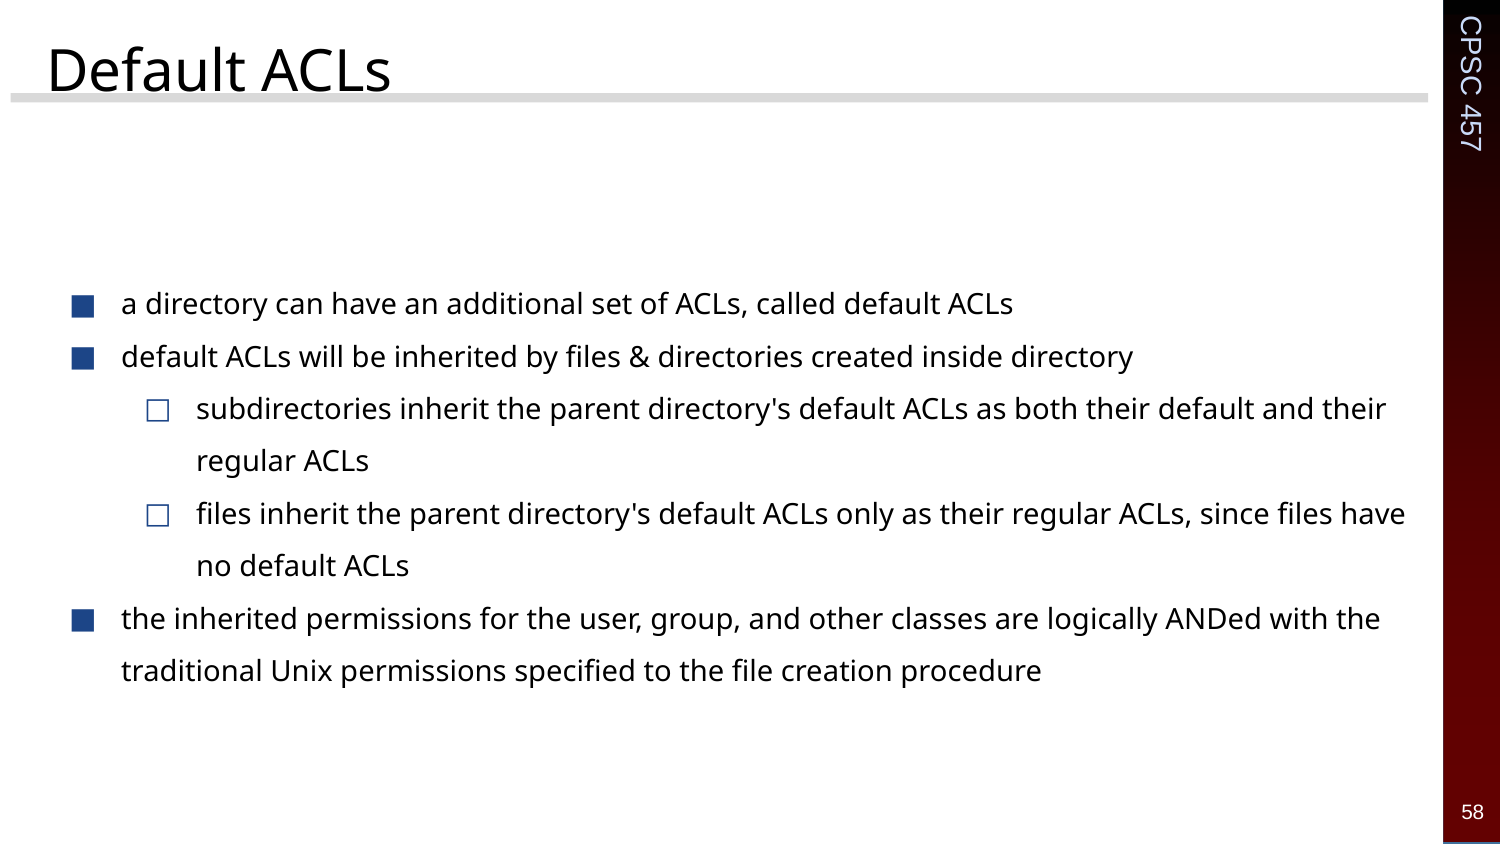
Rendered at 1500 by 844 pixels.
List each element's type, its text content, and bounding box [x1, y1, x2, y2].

picture [1443, 0, 1500, 844]
title Default ACLs [31, 17, 1429, 112]
list a directory can have an additional set of ACLs, called default ACLs default ACLs will be inherited by files & directories created inside directory subdirectories inherit the parent directory's default ACLs as both their default and their regular ACLs files inherit the parent directory's default ACLs only as their regular ACLs, since files have no default ACLs the inherited permissions for the user, group, and other classes are logically ANDed with the traditional Unix permissions specified to the file creation procedure [31, 118, 1429, 838]
